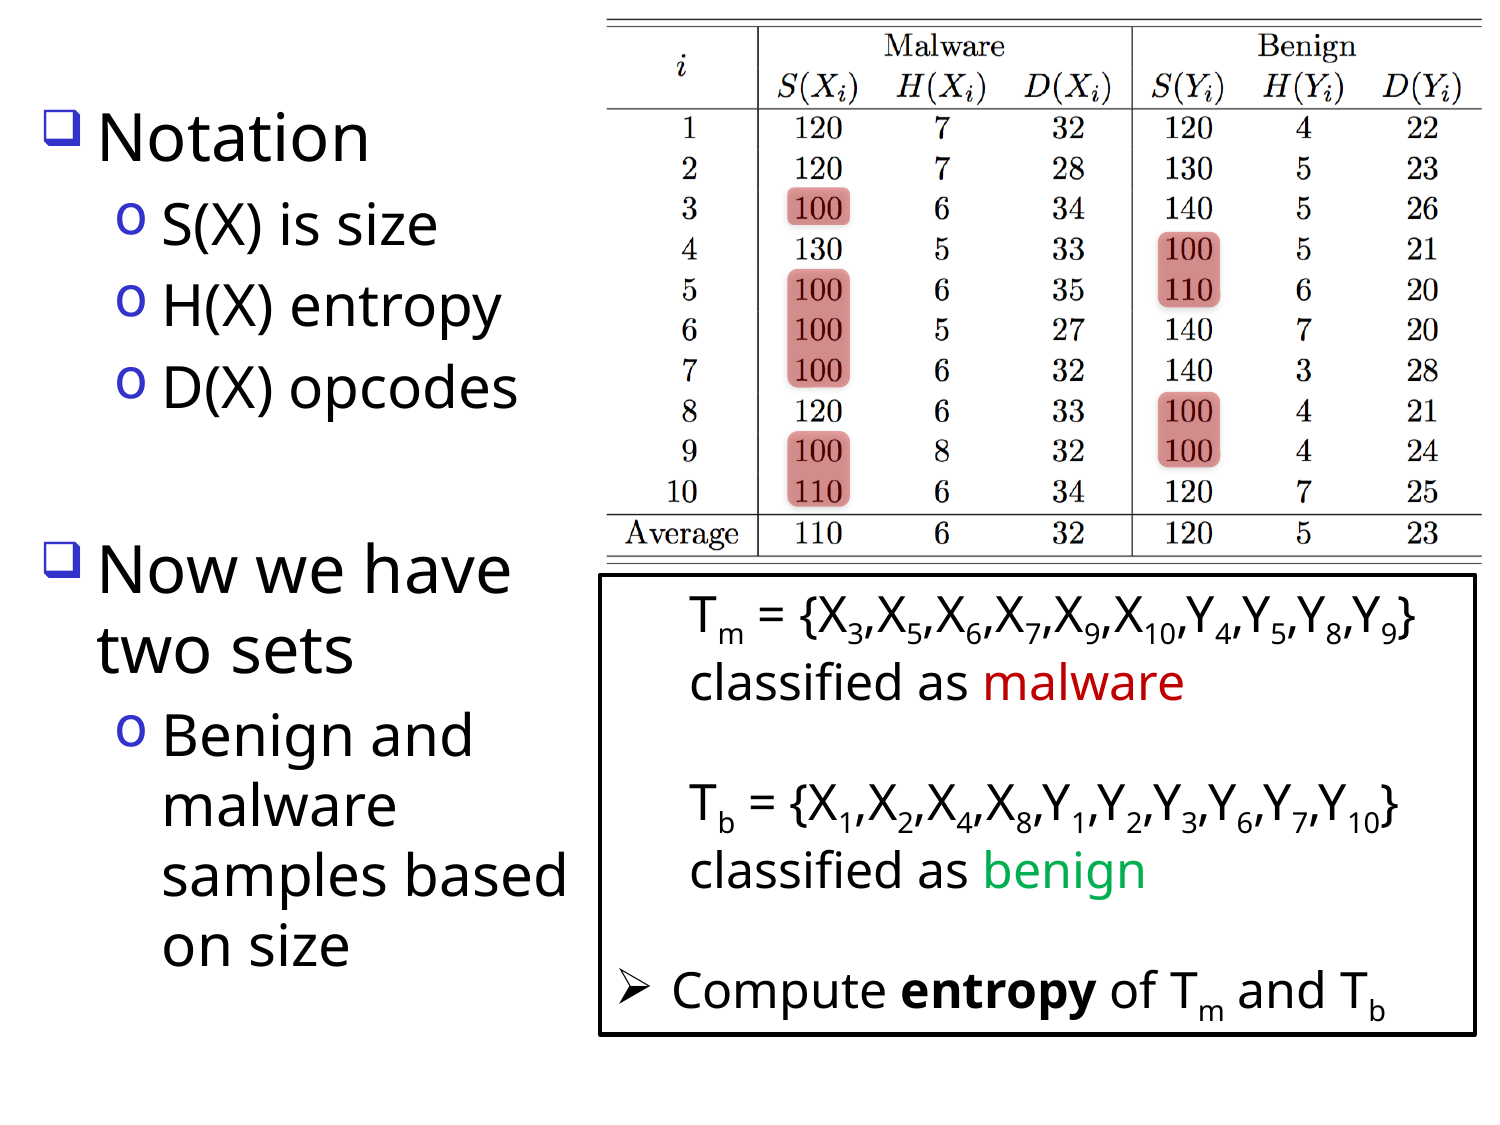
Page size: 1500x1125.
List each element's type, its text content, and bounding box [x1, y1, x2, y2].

list Notation S(X) is size H(X) entropy D(X) opcodes Now we have two sets Benign and malware samples based on size [24, 87, 588, 826]
picture [594, 0, 1500, 576]
text_box Tm = {X3,X5,X6,X7,X9,X10,Y4,Y5,Y8,Y9} classified as malware Tb = {X1,X2,X4,X8,Y1,Y2,Y3,Y6,Y7,Y10} classified as benign Compute entropy of Tm and Tb [598, 584, 1477, 1037]
